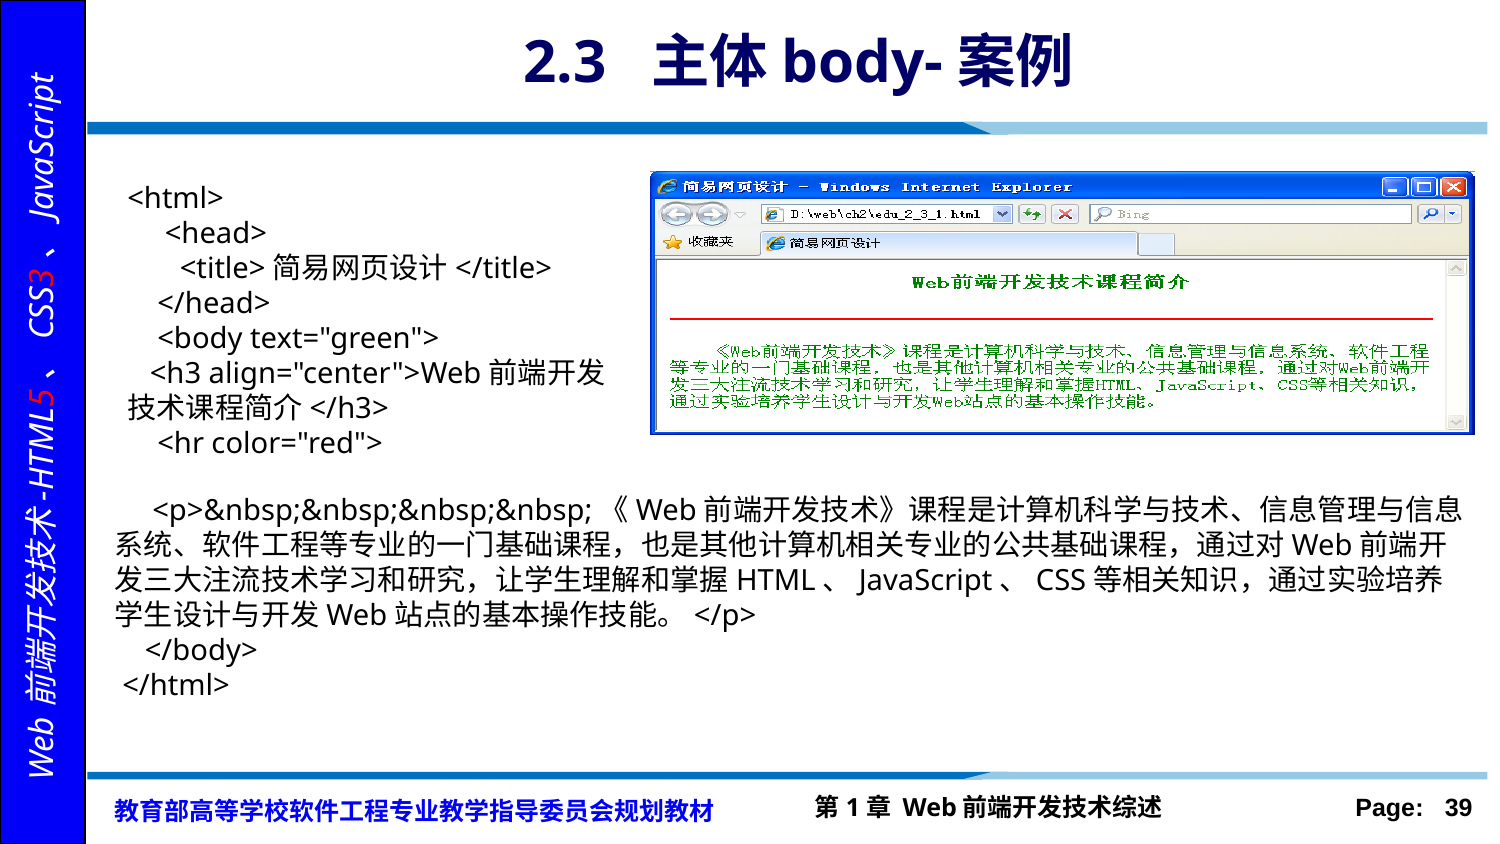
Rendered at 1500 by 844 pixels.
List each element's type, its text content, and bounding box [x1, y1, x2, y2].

text_box <p>&nbsp;&nbsp;&nbsp;&nbsp;《Web前端开发技术》课程是计算机科学与技术、信息管理与信息系统、软件工程等专业的一门基础课程，也是其他计算机相关专业的公共基础课程，通过对Web前端开发三大注流技术学习和研究，让学生理解和掌握HTML、JavaScript、CSS等相关知识，通过实验培养学生设计与开发Web站点的基本操作技能。</p> </body> </html> [99, 484, 1488, 709]
title 2.3 主体body-案例 [161, 11, 1436, 106]
text_box <html> <head> <title>简易网页设计</title> </head> <body text="green"> <h3 align="center">Web前端开发技术课程简介</h3> <hr color="red"> [112, 171, 638, 467]
picture [649, 171, 1476, 435]
